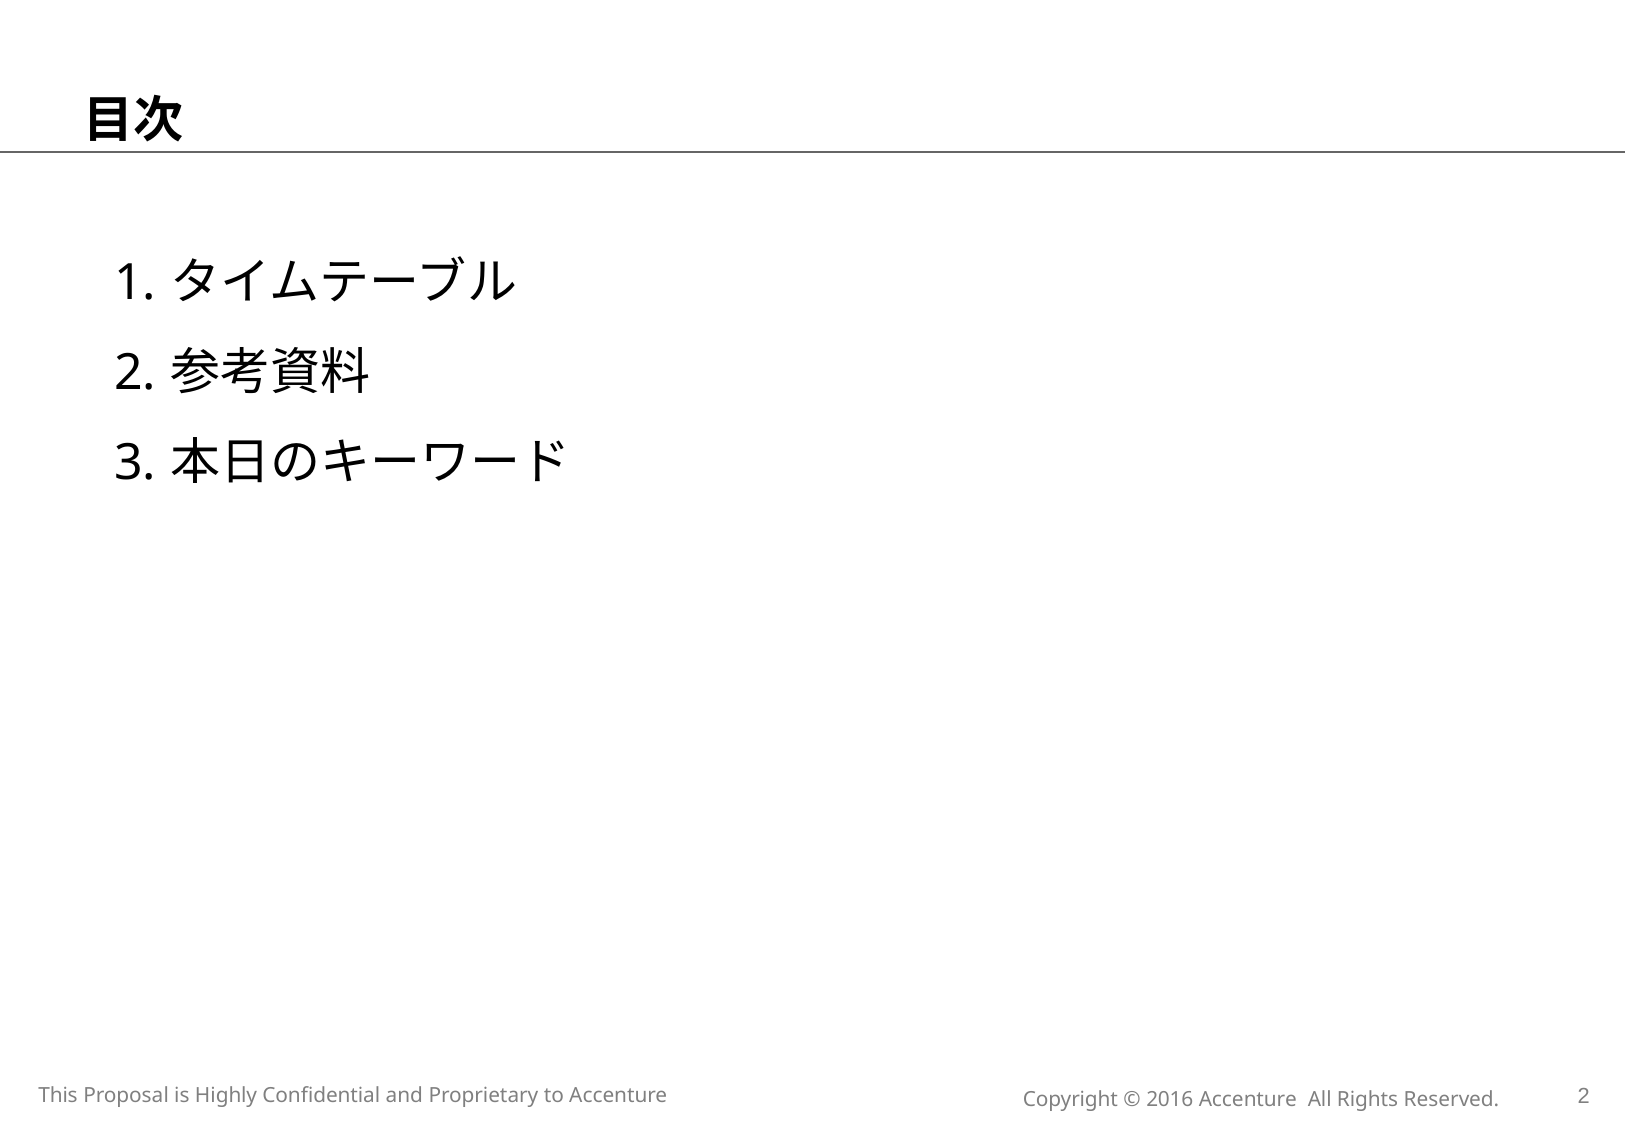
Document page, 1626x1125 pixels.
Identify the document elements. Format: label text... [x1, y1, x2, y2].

list タイムテーブル 参考資料 本日のキーワード [114, 219, 1511, 1038]
title 目次 [83, 18, 1545, 148]
